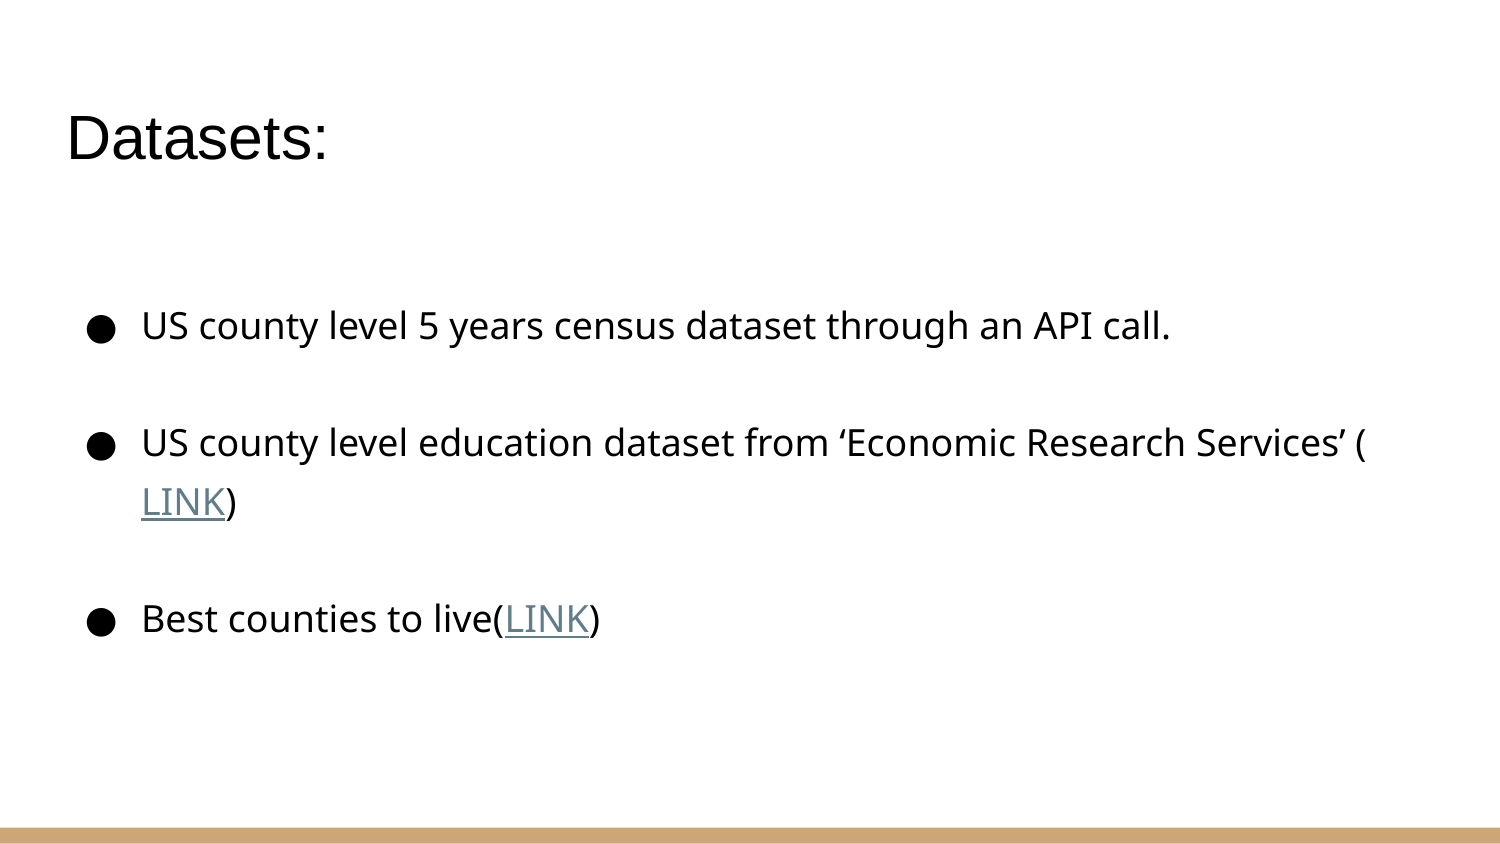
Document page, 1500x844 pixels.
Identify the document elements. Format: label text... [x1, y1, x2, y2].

list US county level 5 years census dataset through an API call. US county level education dataset from ‘Economic Research Services’ (LINK) Best counties to live(LINK) [51, 200, 1449, 752]
title Datasets: [51, 51, 1449, 189]
